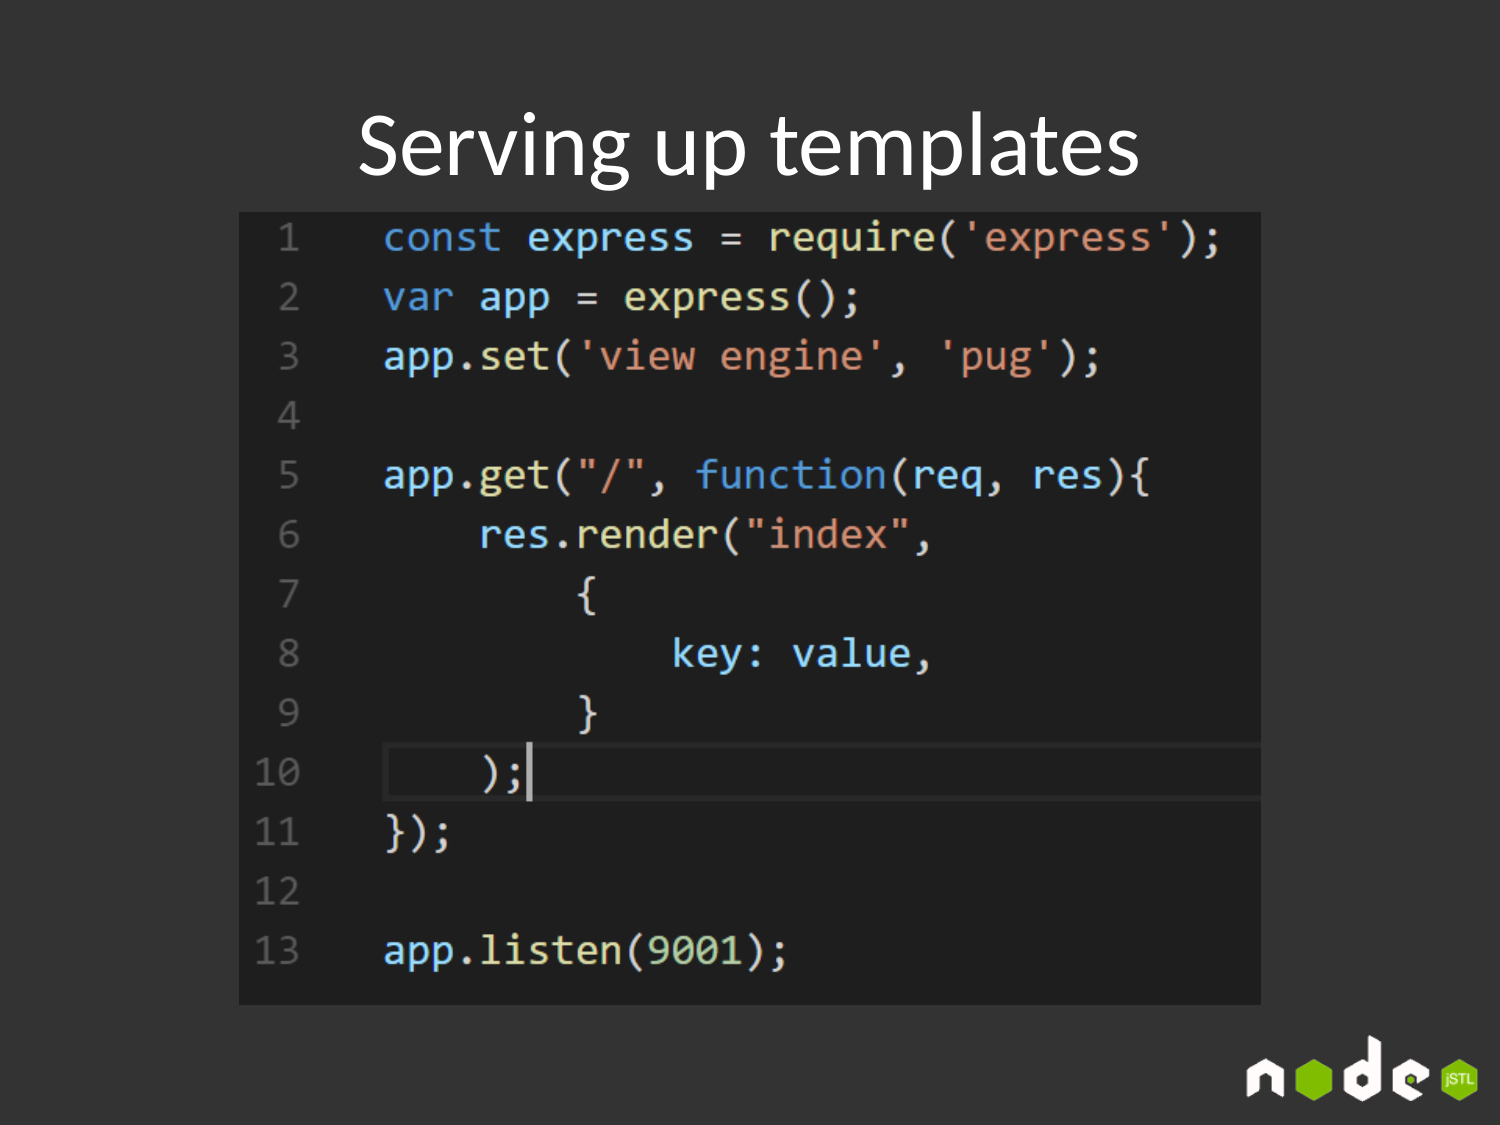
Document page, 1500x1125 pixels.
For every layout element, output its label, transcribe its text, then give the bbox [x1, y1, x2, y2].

picture [238, 212, 1262, 1005]
picture [1242, 1024, 1483, 1125]
title Serving up templates [75, 45, 1425, 233]
